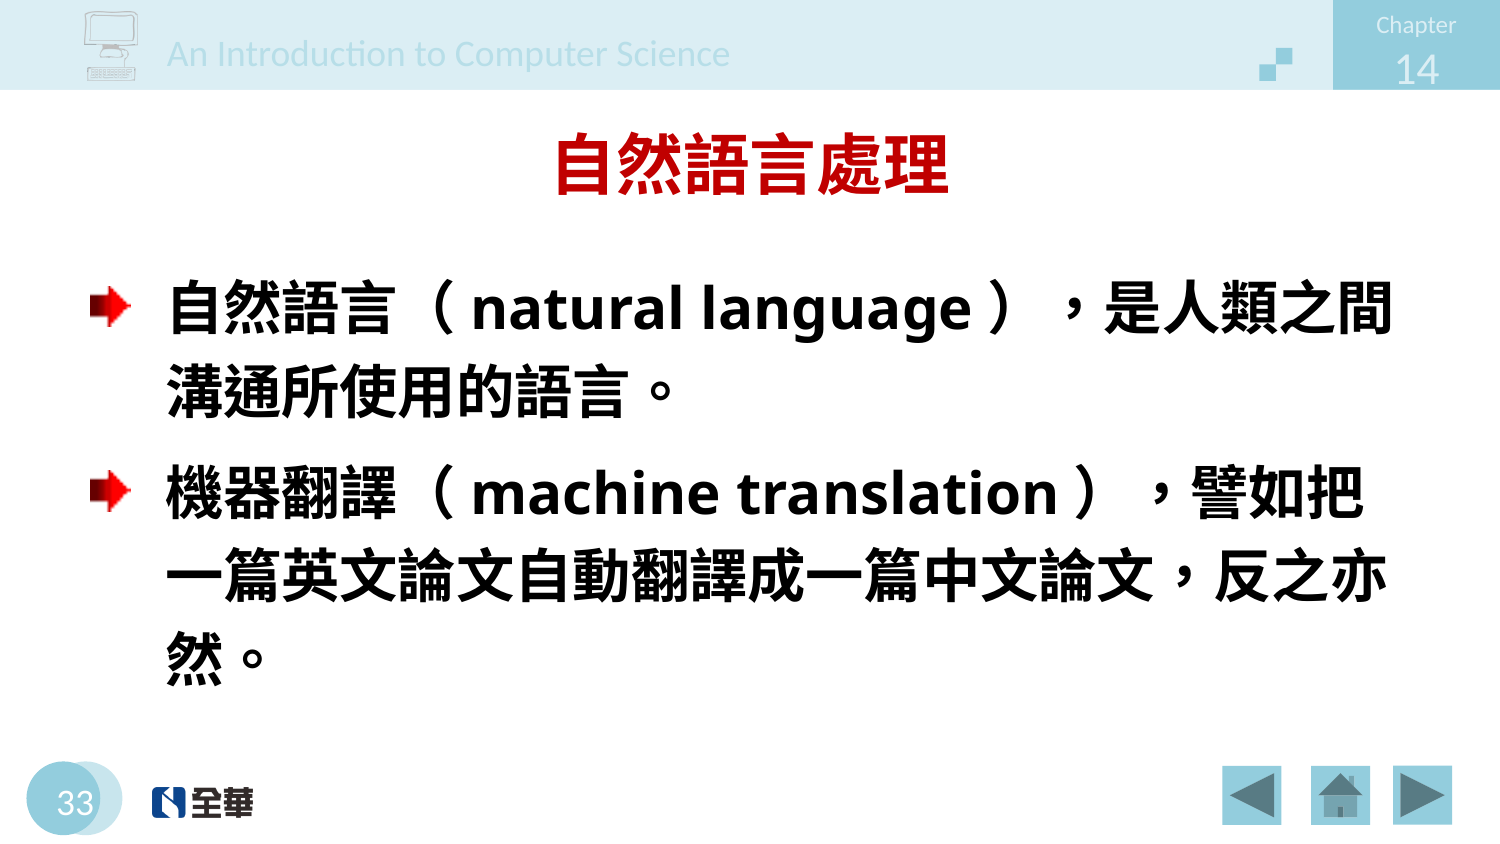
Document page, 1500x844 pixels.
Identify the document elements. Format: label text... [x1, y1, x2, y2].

picture [90, 286, 131, 327]
picture [84, 11, 138, 81]
list 自然語言（natural language），是人類之間溝通所使用的語言。 機器翻譯（machine translation），譬如把一篇英文論文自動翻譯成一篇中文論文，反之亦然。 [75, 250, 1425, 754]
title 自然語言處理 [75, 104, 1425, 223]
picture [152, 787, 253, 818]
picture [90, 470, 131, 512]
